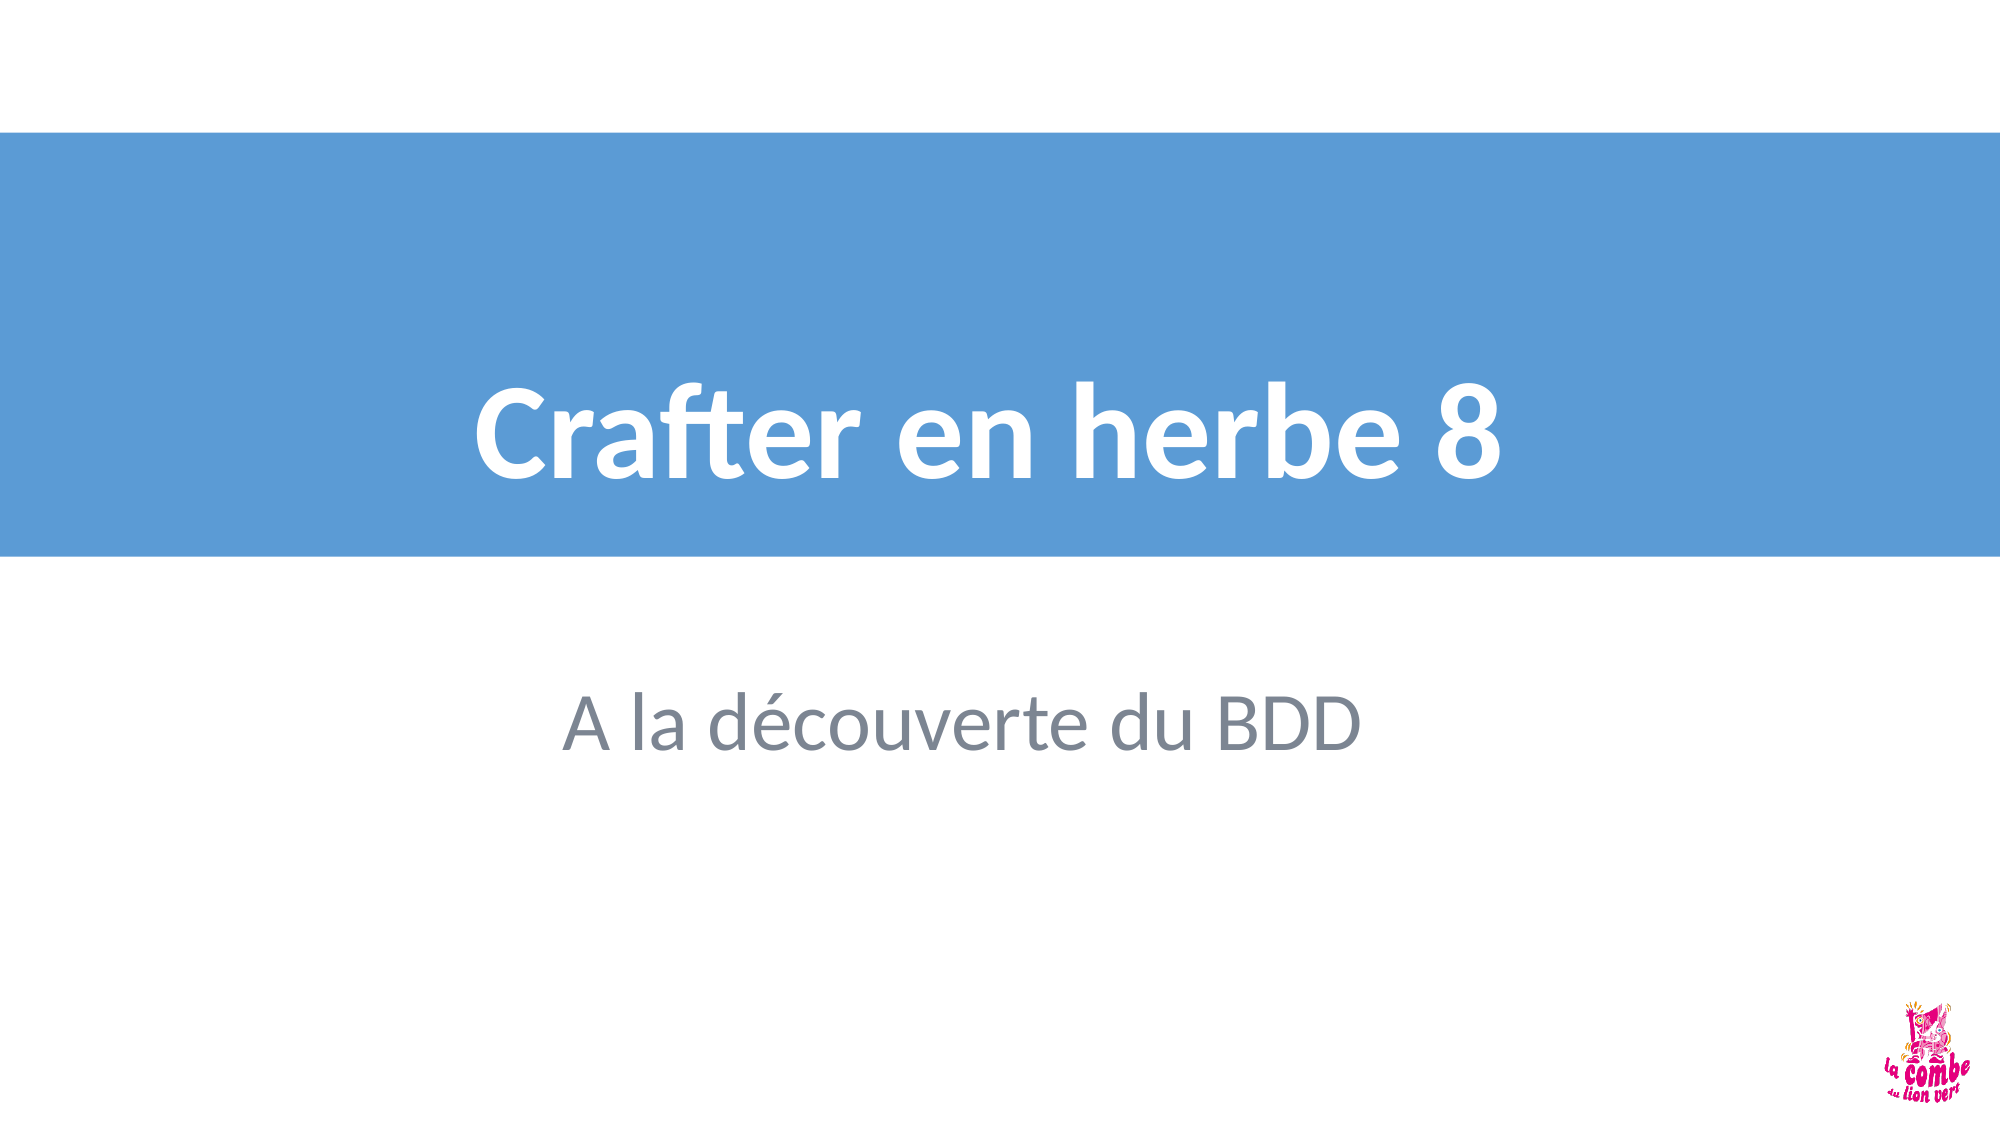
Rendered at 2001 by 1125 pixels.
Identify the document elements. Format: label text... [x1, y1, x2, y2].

picture [1871, 995, 1983, 1106]
text_box Crafter en herbe 8 [0, 132, 2000, 558]
text_box A la découverte du BDD [399, 624, 1547, 775]
